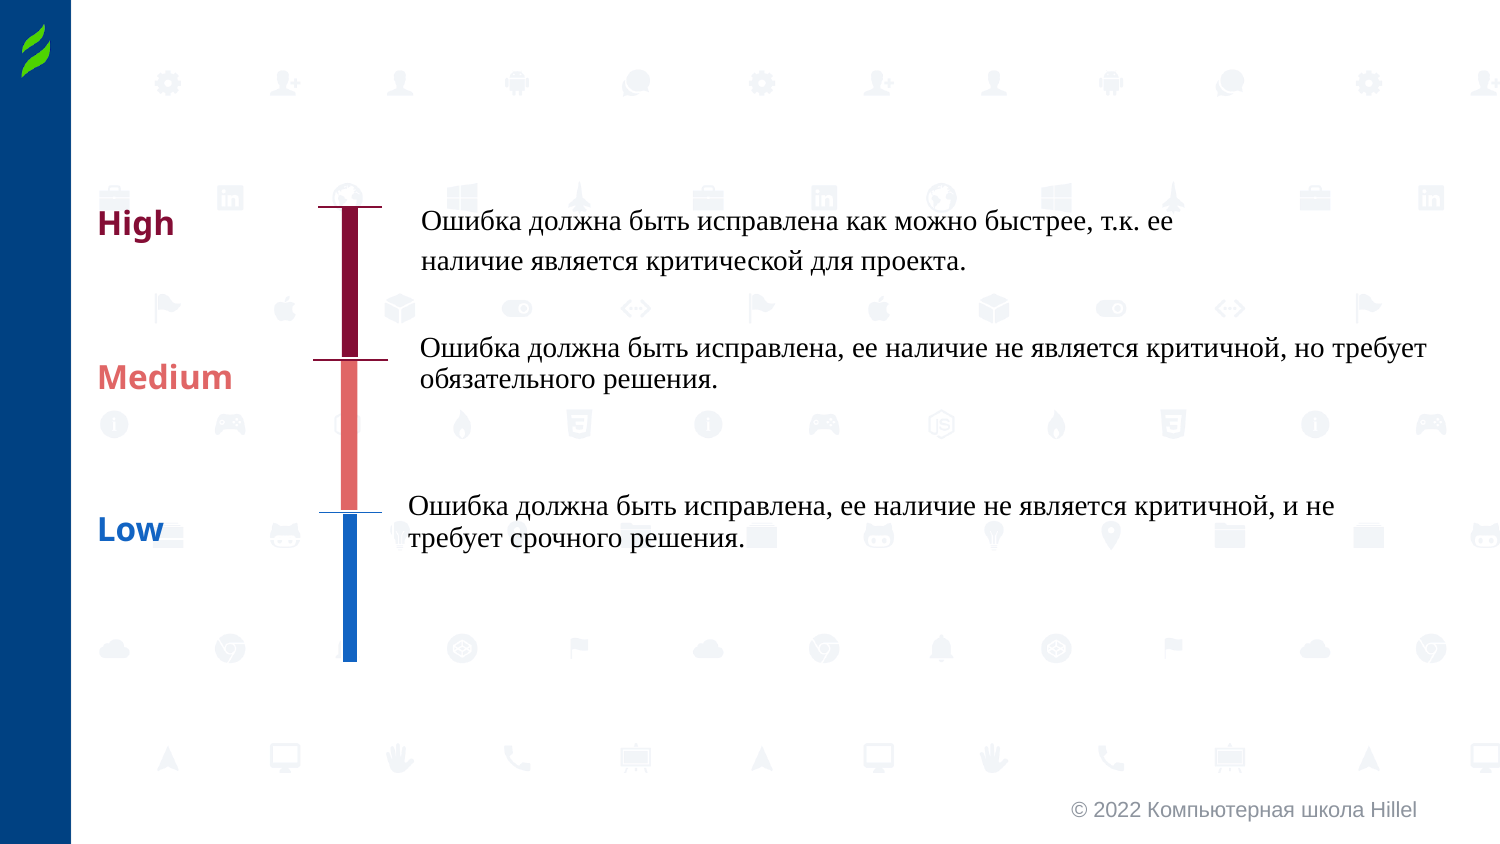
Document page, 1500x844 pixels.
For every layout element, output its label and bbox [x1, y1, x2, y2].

text_box [81, 180, 1262, 316]
picture [0, 0, 1500, 844]
text_box [81, 518, 1415, 663]
text_box [81, 316, 1445, 511]
